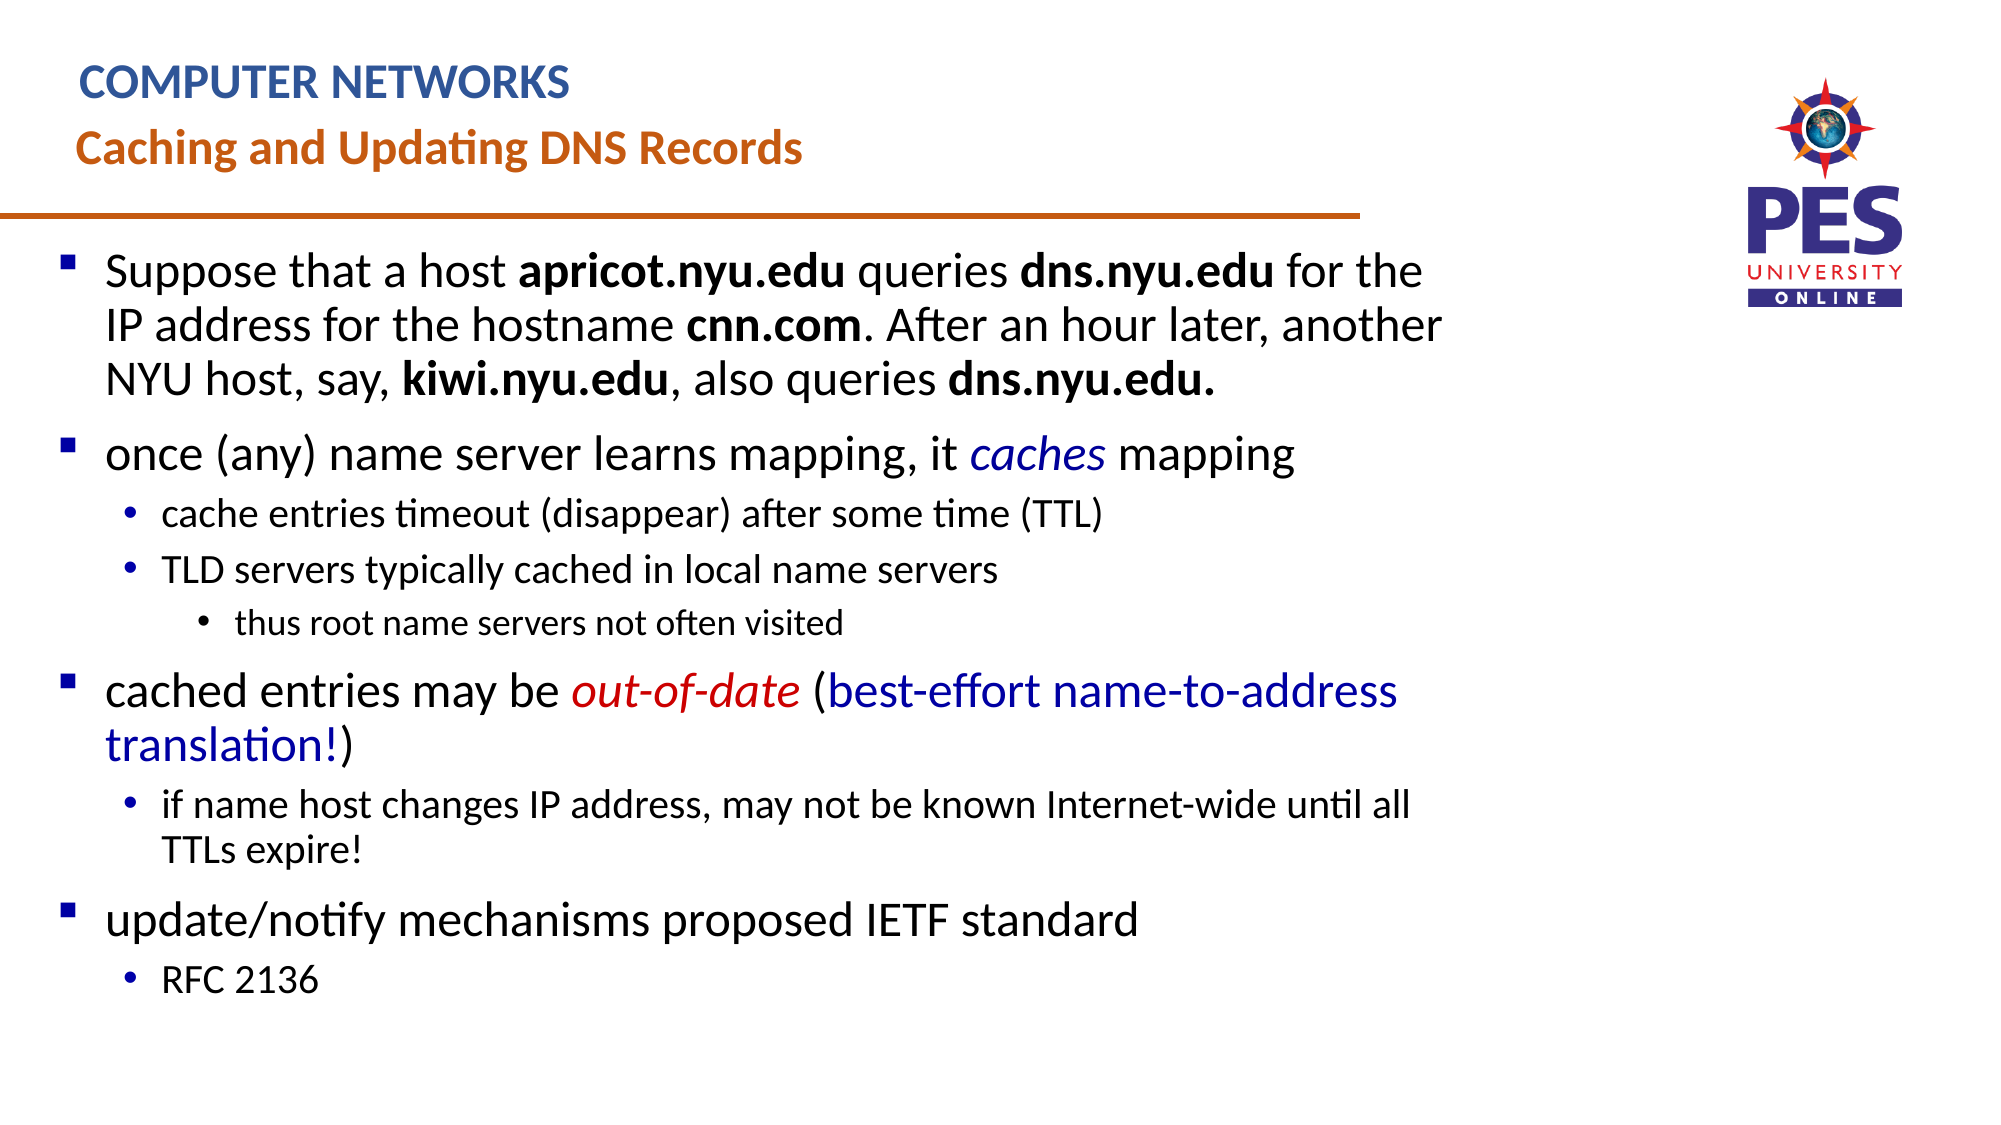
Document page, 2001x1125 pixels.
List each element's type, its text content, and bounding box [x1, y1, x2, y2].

text_box Caching and Updating DNS Records [60, 106, 1374, 182]
picture [1748, 76, 1902, 307]
text_box Suppose that a host apricot.nyu.edu queries dns.nyu.edu for the IP address for the hostname cnn.com. After an hour later, another NYU host, say, kiwi.nyu.edu, also queries dns.nyu.edu. once (any) name server learns mapping, it caches mapping cache entries timeout (disappear) after some time (TTL) TLD servers typically cached in local name servers thus root name servers not often visited cached entries may be out-of-date (best-effort name-to-address translation!) if name host changes IP address, may not be known Internet-wide until all TTLs expire! update/notify mechanisms proposed IETF standard RFC 2136 [32, 237, 1474, 1014]
text_box COMPUTER NETWORKS [64, 41, 1295, 106]
